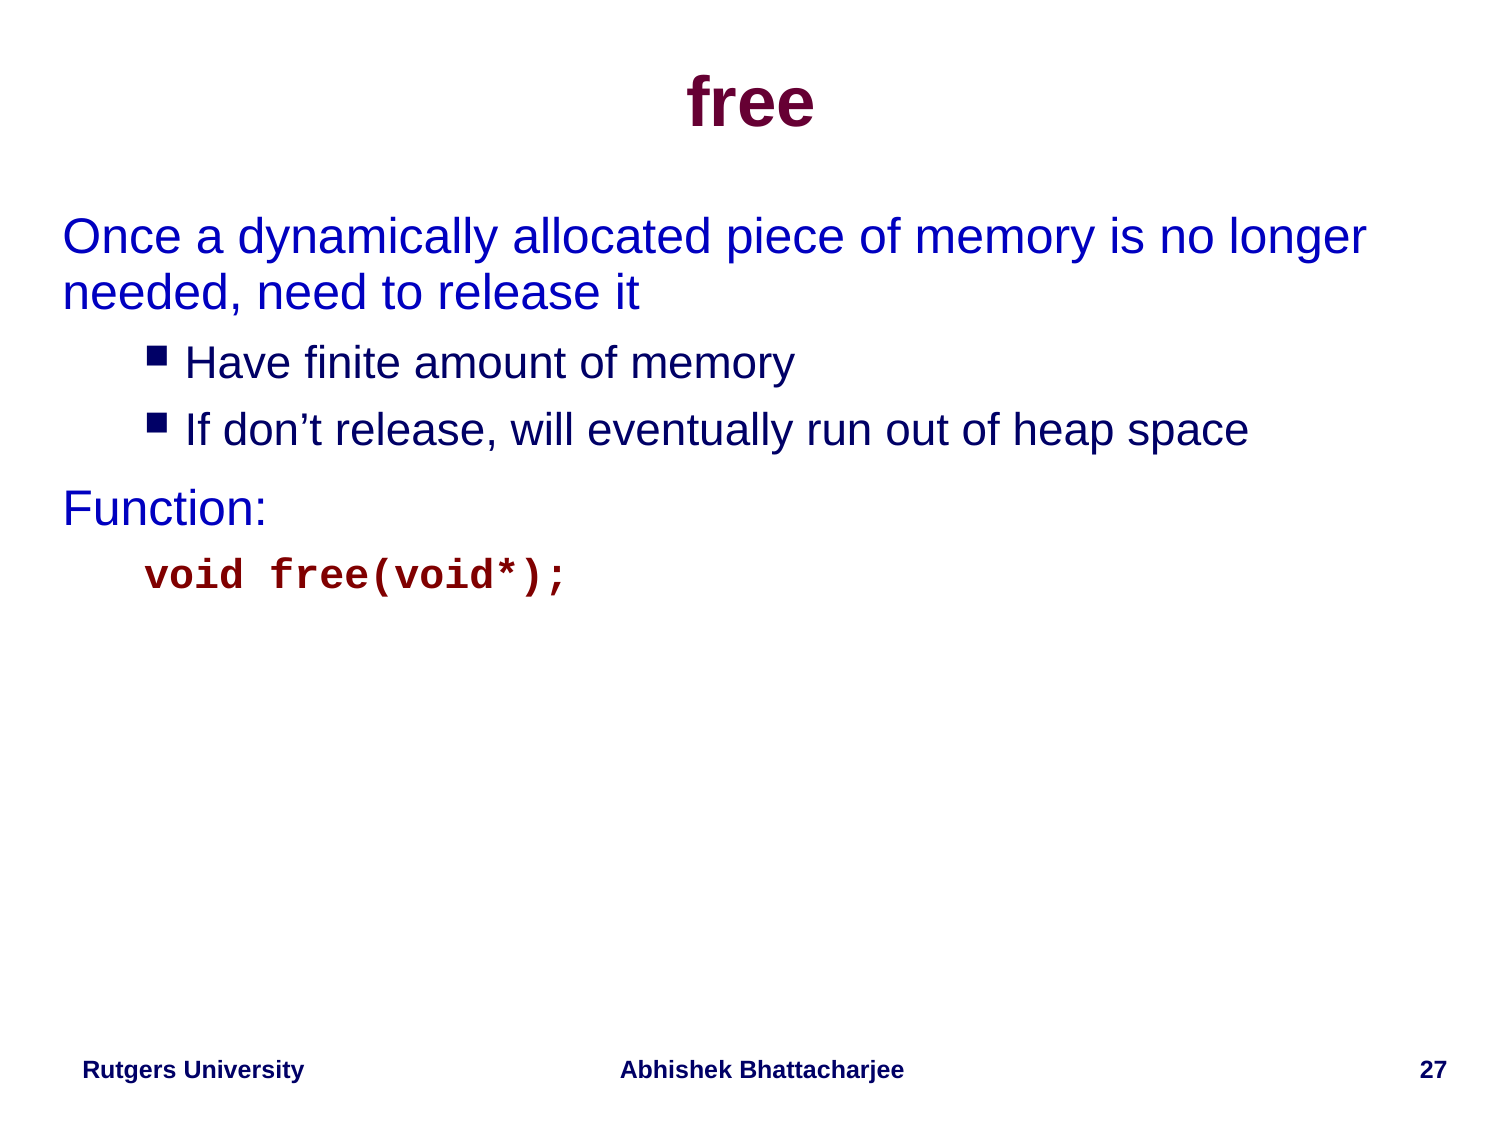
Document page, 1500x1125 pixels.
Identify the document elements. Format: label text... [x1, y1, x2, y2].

list Once a dynamically allocated piece of memory is no longer needed, need to release it Have finite amount of memory If don’t release, will eventually run out of heap space Function: void free(void*); [47, 199, 1463, 1026]
title free [46, 40, 1456, 169]
